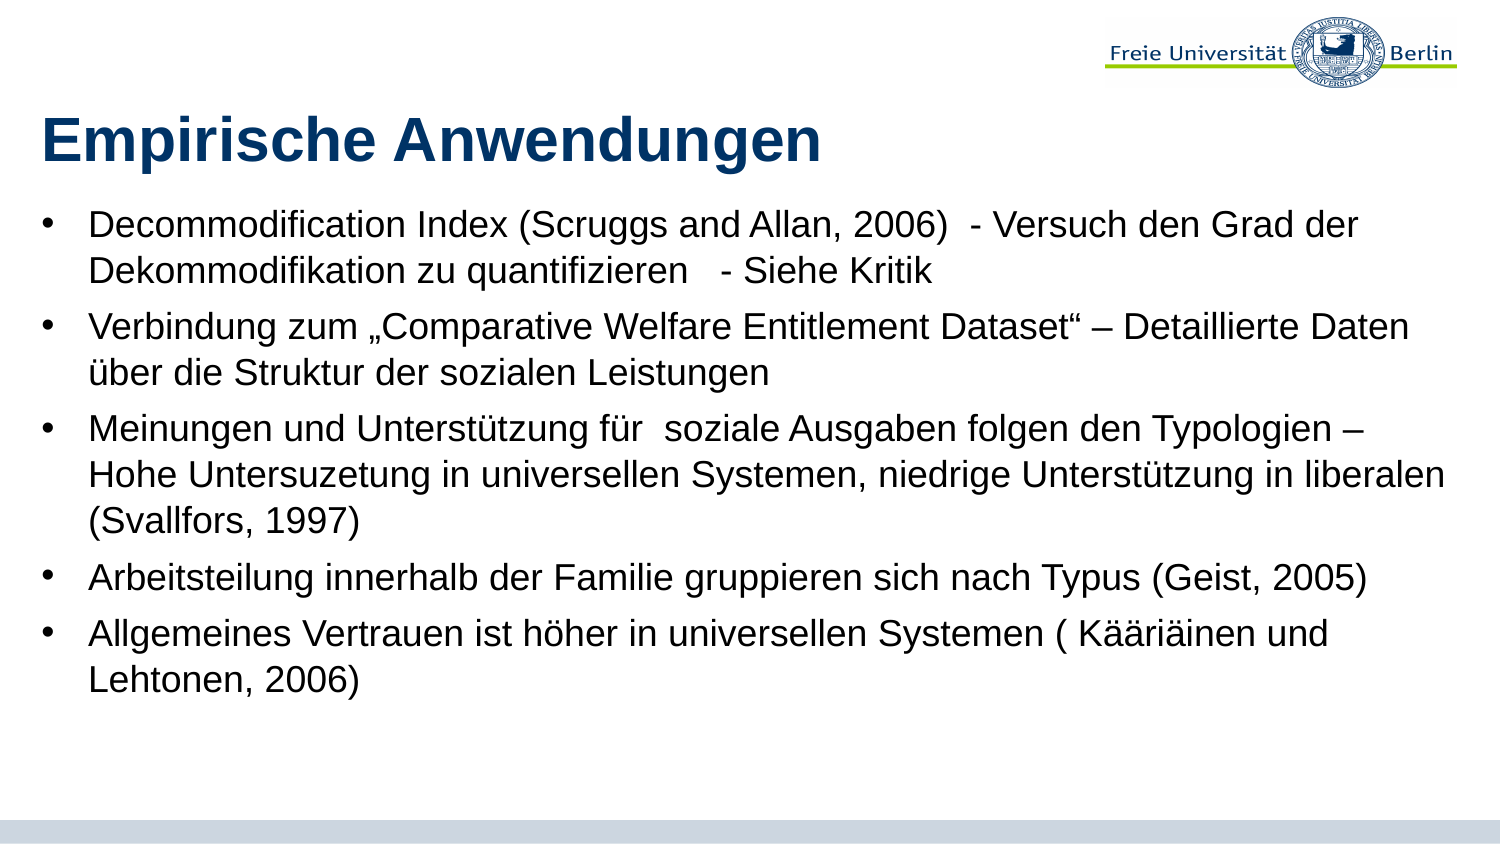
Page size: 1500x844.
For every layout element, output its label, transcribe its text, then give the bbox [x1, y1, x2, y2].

picture [1105, 17, 1457, 88]
list Decommodification Index (Scruggs and Allan, 2006) - Versuch den Grad der Dekommodifikation zu quantifizieren - Siehe Kritik Verbindung zum „Comparative Welfare Entitlement Dataset“ – Detaillierte Daten über die Struktur der sozialen Leistungen Meinungen und Unterstützung für soziale Ausgaben folgen den Typologien – Hohe Untersuzetung in universellen Systemen, niedrige Unterstützung in liberalen (Svallfors, 1997) Arbeitsteilung innerhalb der Familie gruppieren sich nach Typus (Geist, 2005) Allgemeines Vertrauen ist höher in universellen Systemen ( Kääriäinen und Lehtonen, 2006) [40, 198, 1460, 798]
title Empirische Anwendungen [40, 116, 1460, 170]
